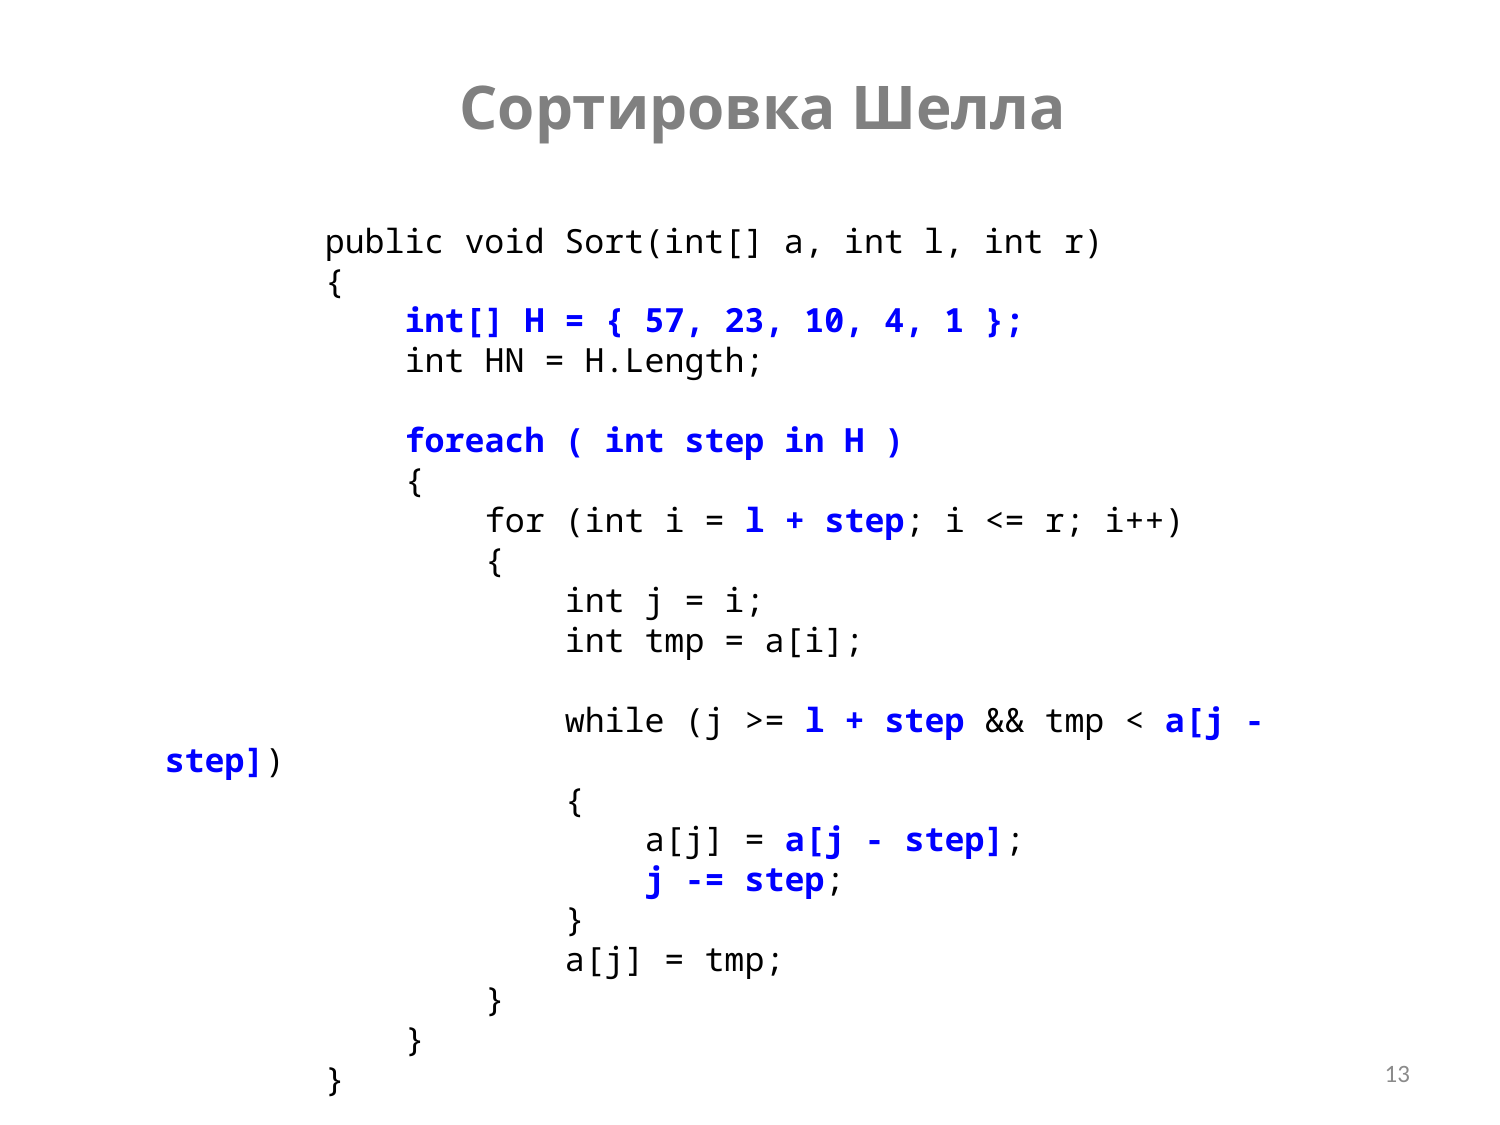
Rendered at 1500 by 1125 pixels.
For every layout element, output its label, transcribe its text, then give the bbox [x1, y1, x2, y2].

text_box Сортировка Шелла [150, 62, 1375, 150]
text_box public void Sort(int[] a, int l, int r) { int[] H = { 57, 23, 10, 4, 1 }; int HN = H.Length; foreach ( int step in H ) { for (int i = l + step; i <= r; i++) { int j = i; int tmp = a[i]; while (j >= l + step && tmp < a[j - step]) { a[j] = a[j - step]; j -= step; } a[j] = tmp; } } } [150, 212, 1375, 1106]
slide_number 13 [1375, 1042, 1425, 1103]
